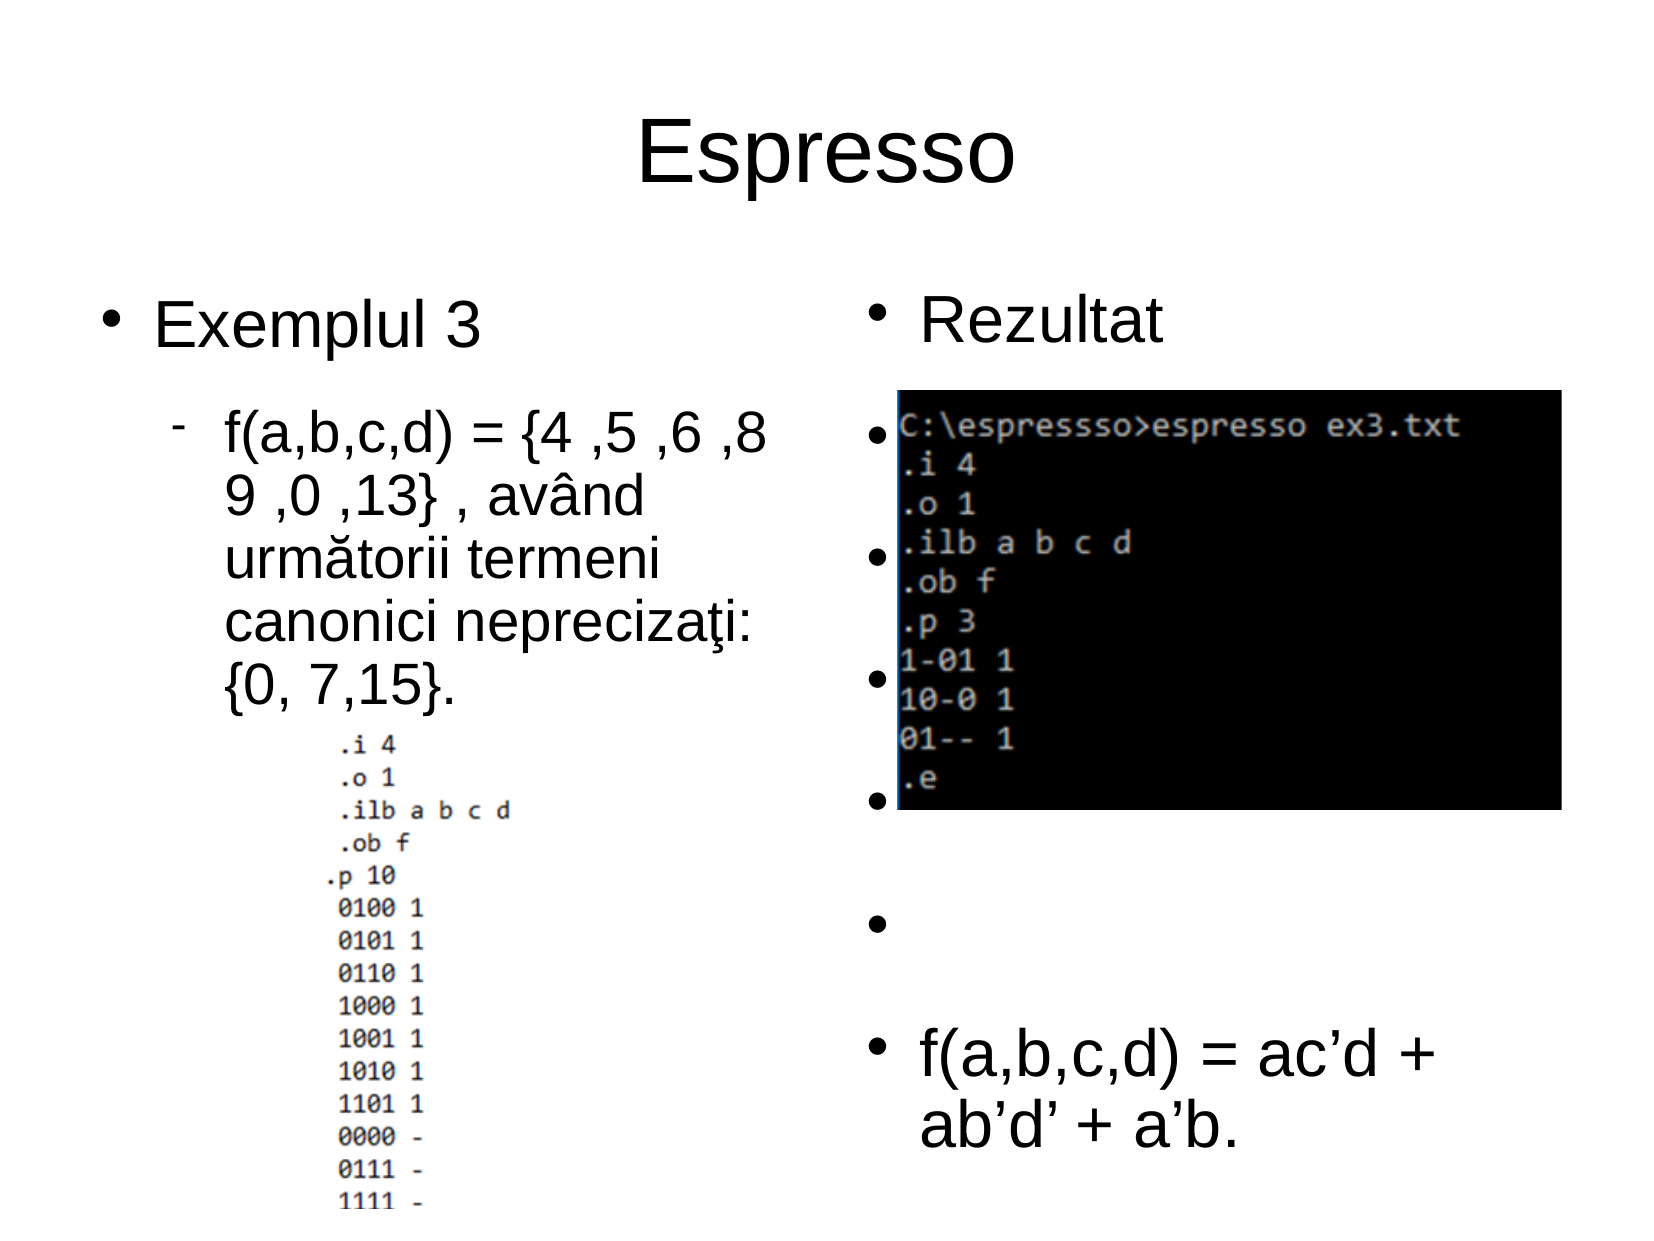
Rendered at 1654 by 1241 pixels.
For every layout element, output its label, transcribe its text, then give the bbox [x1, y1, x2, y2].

list Rezultat f(a,b,c,d) = ac’d + ab’d’ + a’b. [848, 285, 1575, 1060]
list Exemplul 3 f(a,b,c,d) = {4 ,5 ,6 ,8 9 ,0 ,13} , având următorii termeni canonici neprecizaţi: {0, 7,15}. [82, 290, 809, 1010]
picture [896, 389, 1562, 811]
title Espresso [82, 49, 1571, 257]
picture [314, 727, 691, 1209]
